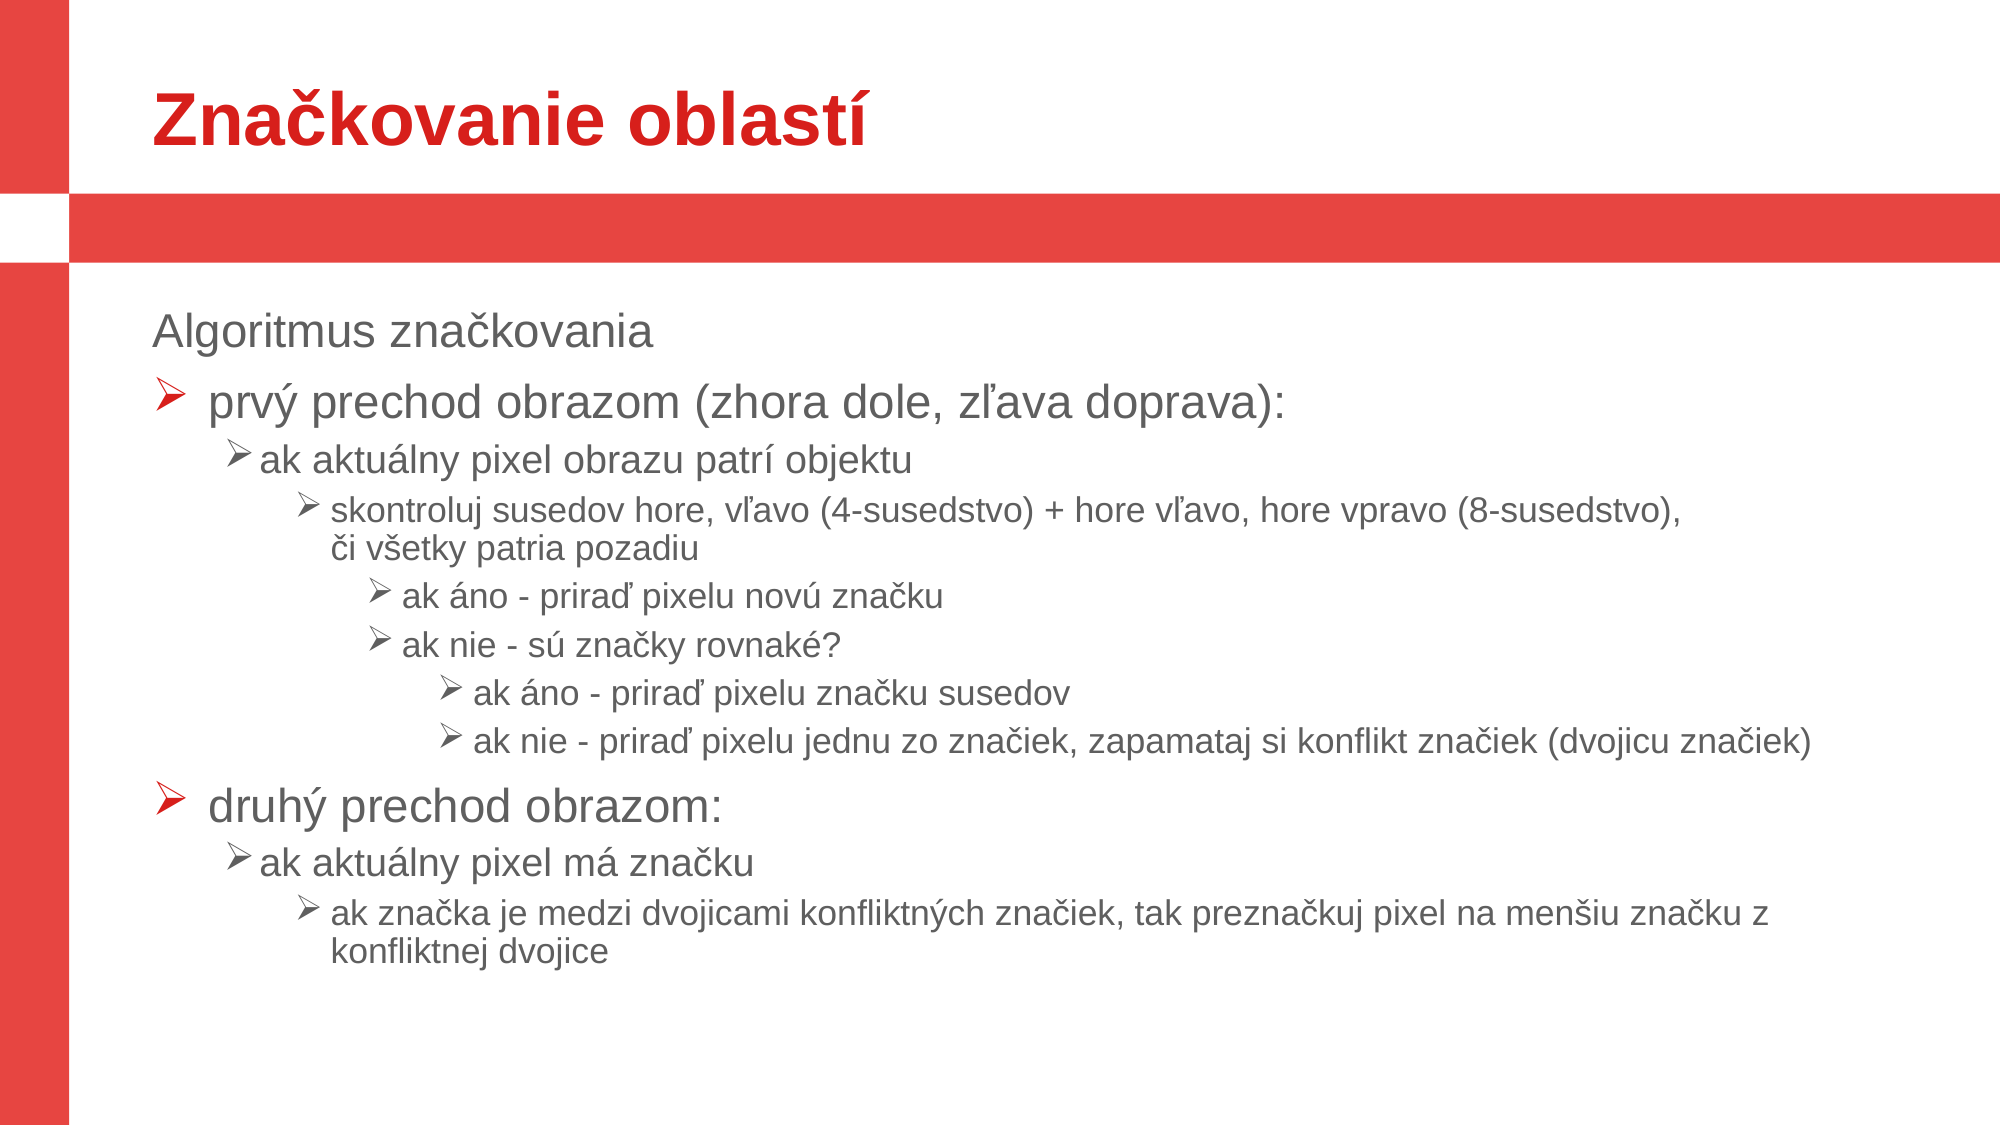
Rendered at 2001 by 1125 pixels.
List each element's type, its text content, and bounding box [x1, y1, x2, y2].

list Algoritmus značkovania prvý prechod obrazom (zhora dole, zľava doprava): ak aktuálny pixel obrazu patrí objektu skontroluj susedov hore, vľavo (4-susedstvo) + hore vľavo, hore vpravo (8-susedstvo), či všetky patria pozadiu ak áno - priraď pixelu novú značku ak nie - sú značky rovnaké? ak áno - priraď pixelu značku susedov ak nie - priraď pixelu jednu zo značiek, zapamataj si konflikt značiek (dvojicu značiek) druhý prechod obrazom: ak aktuálny pixel má značku ak značka je medzi dvojicami konfliktných značiek, tak preznačkuj pixel na menšiu značku z konfliktnej dvojice [137, 299, 1863, 1014]
title Značkovanie oblastí [137, 53, 1863, 189]
